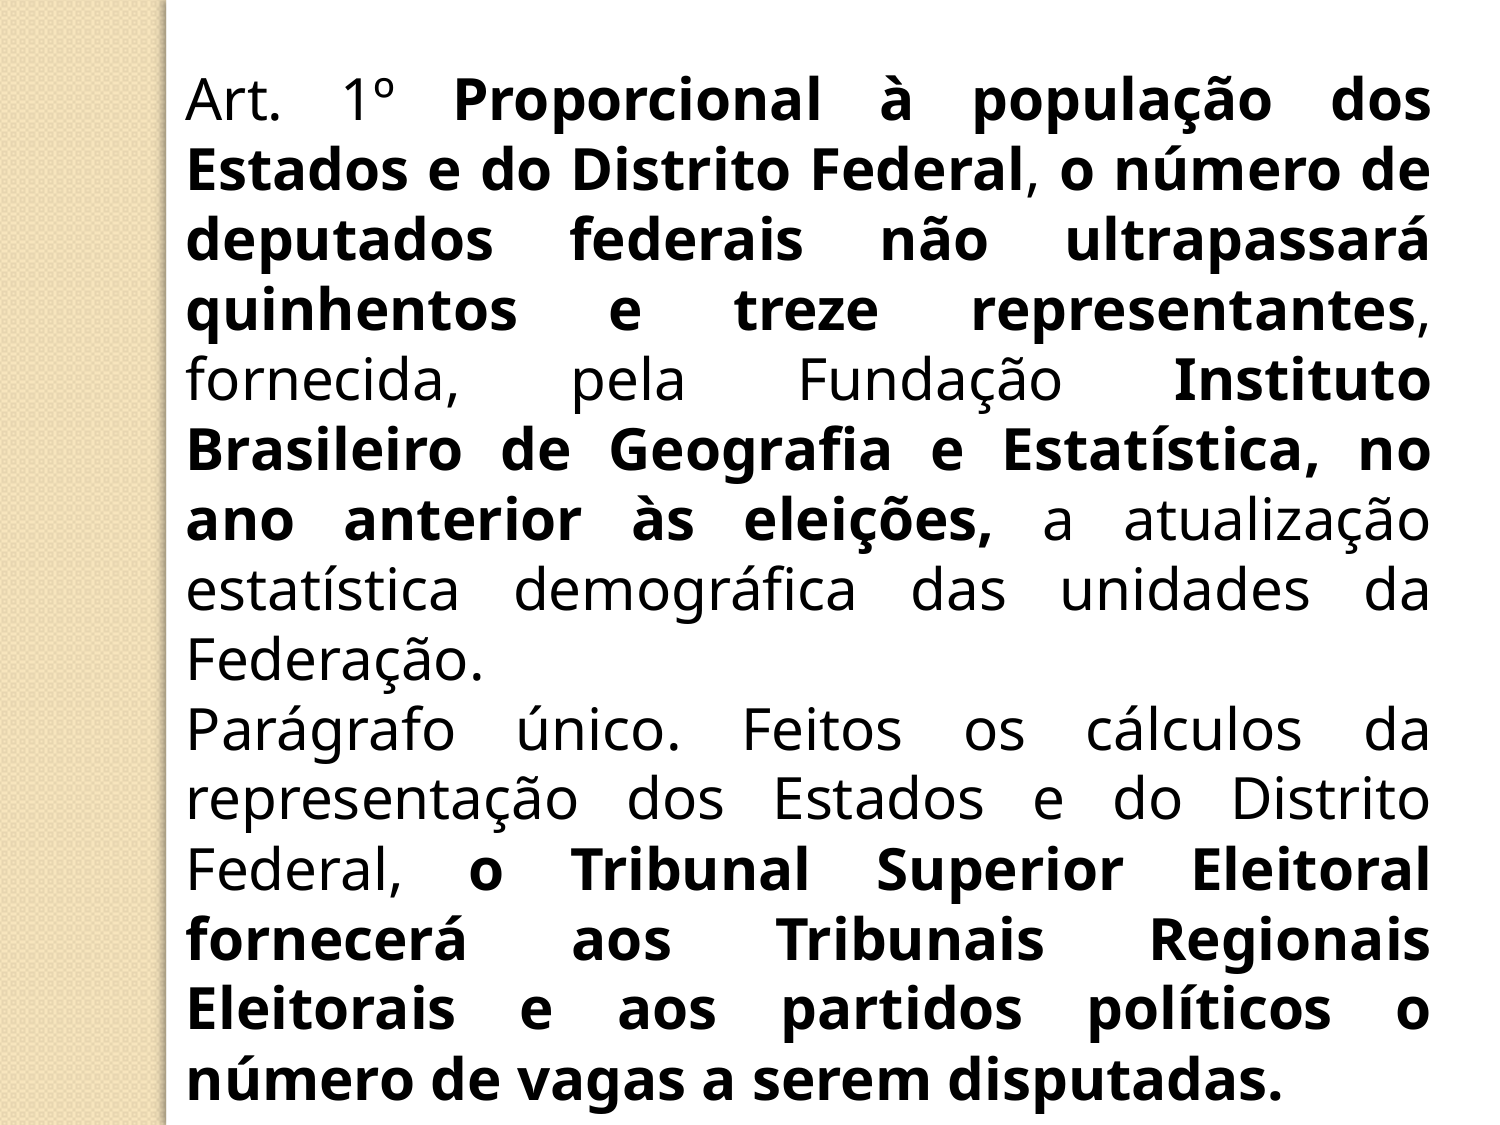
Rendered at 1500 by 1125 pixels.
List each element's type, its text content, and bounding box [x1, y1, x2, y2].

text_box Art. 1º Proporcional à população dos Estados e do Distrito Federal, o número de deputados federais não ultrapassará quinhentos e treze representantes, fornecida, pela Fundação Instituto Brasileiro de Geografia e Estatística, no ano anterior às eleições, a atualização estatística demográfica das unidades da Federação. Parágrafo único. Feitos os cálculos da representação dos Estados e do Distrito Federal, o Tribunal Superior Eleitoral fornecerá aos Tribunais Regionais Eleitorais e aos partidos políticos o número de vagas a serem disputadas. [171, 54, 1447, 1119]
